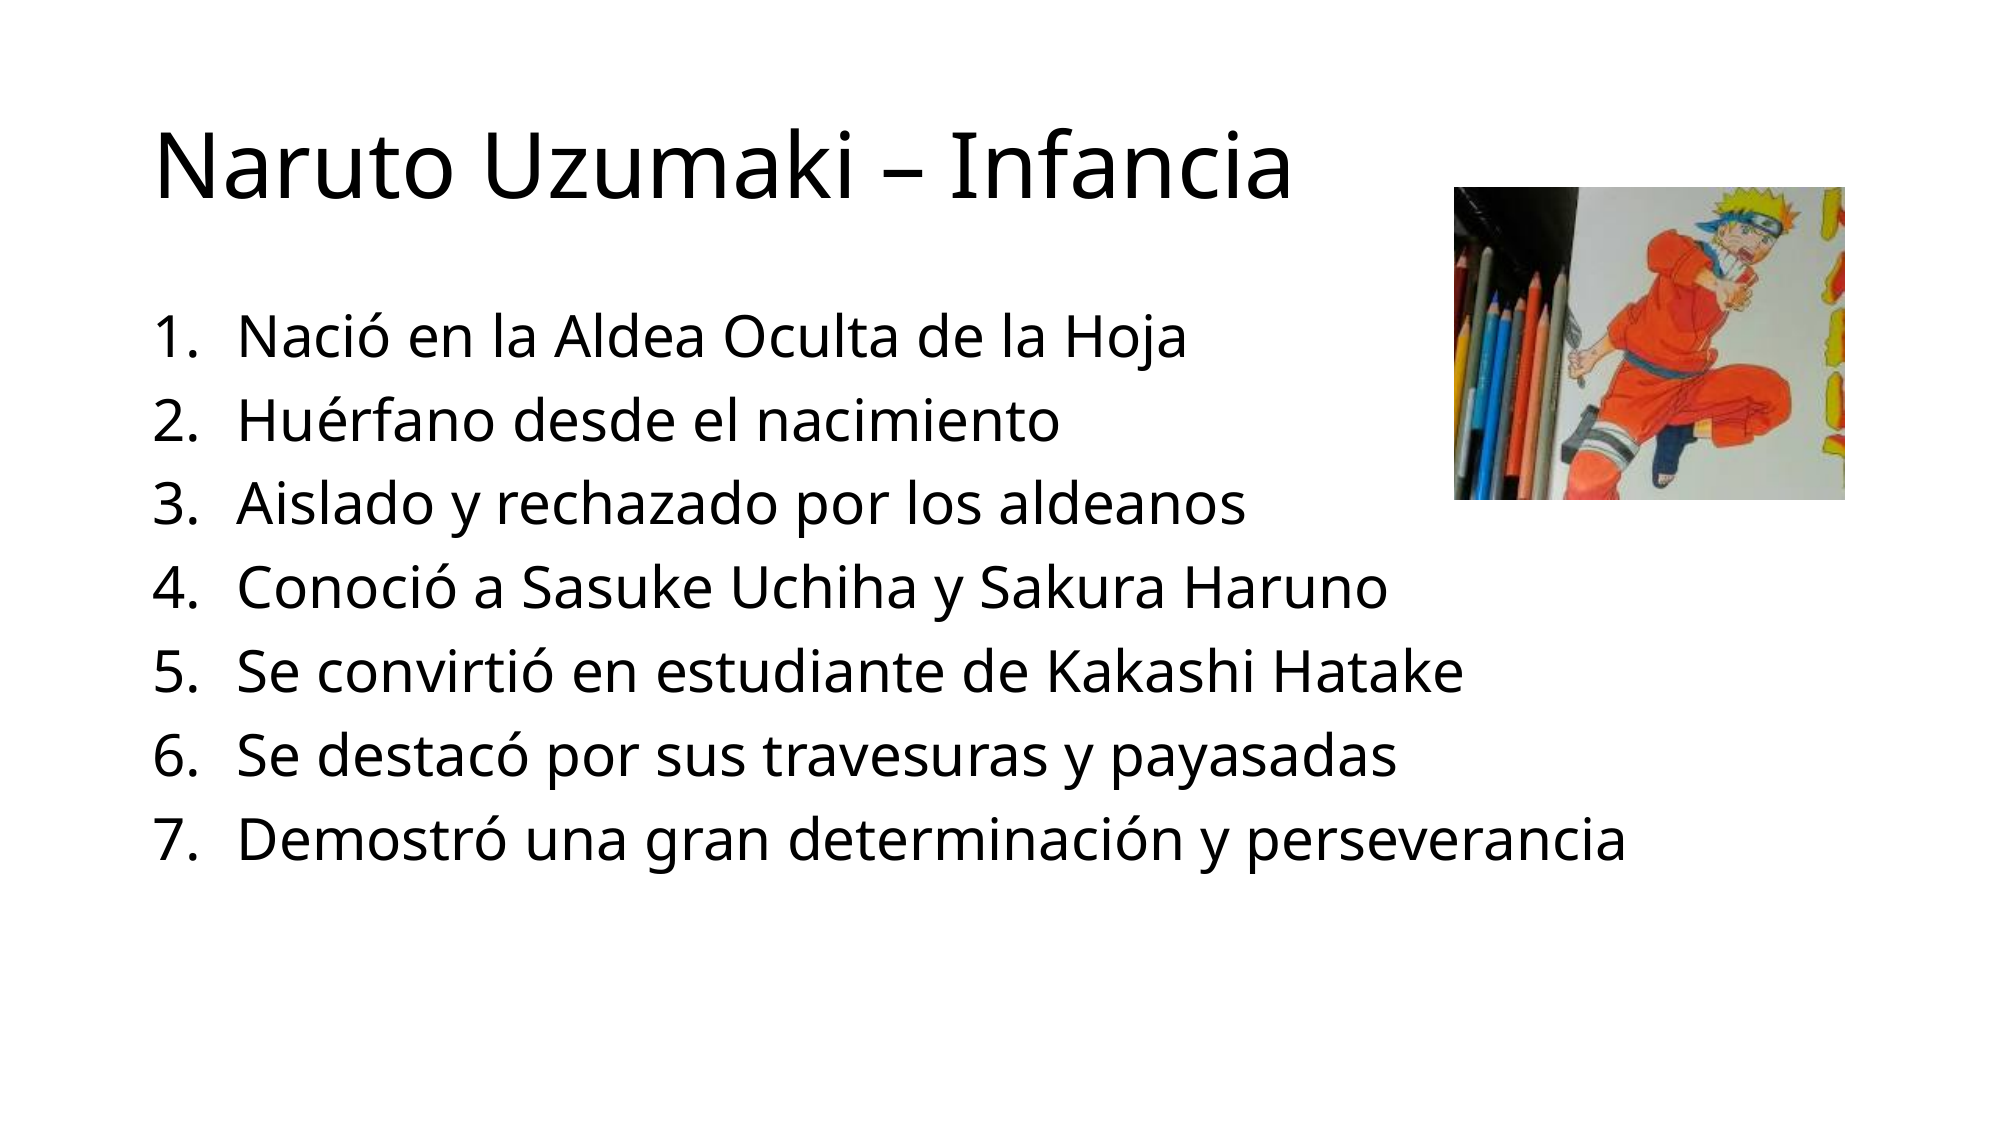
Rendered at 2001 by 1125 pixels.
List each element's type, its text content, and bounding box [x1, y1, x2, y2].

title Naruto Uzumaki – Infancia [137, 59, 1863, 278]
picture [1453, 186, 1846, 501]
list Nació en la Aldea Oculta de la Hoja Huérfano desde el nacimiento Aislado y rechazado por los aldeanos Conoció a Sasuke Uchiha y Sakura Haruno Se convirtió en estudiante de Kakashi Hatake Se destacó por sus travesuras y payasadas Demostró una gran determinación y perseverancia [137, 299, 1863, 1014]
